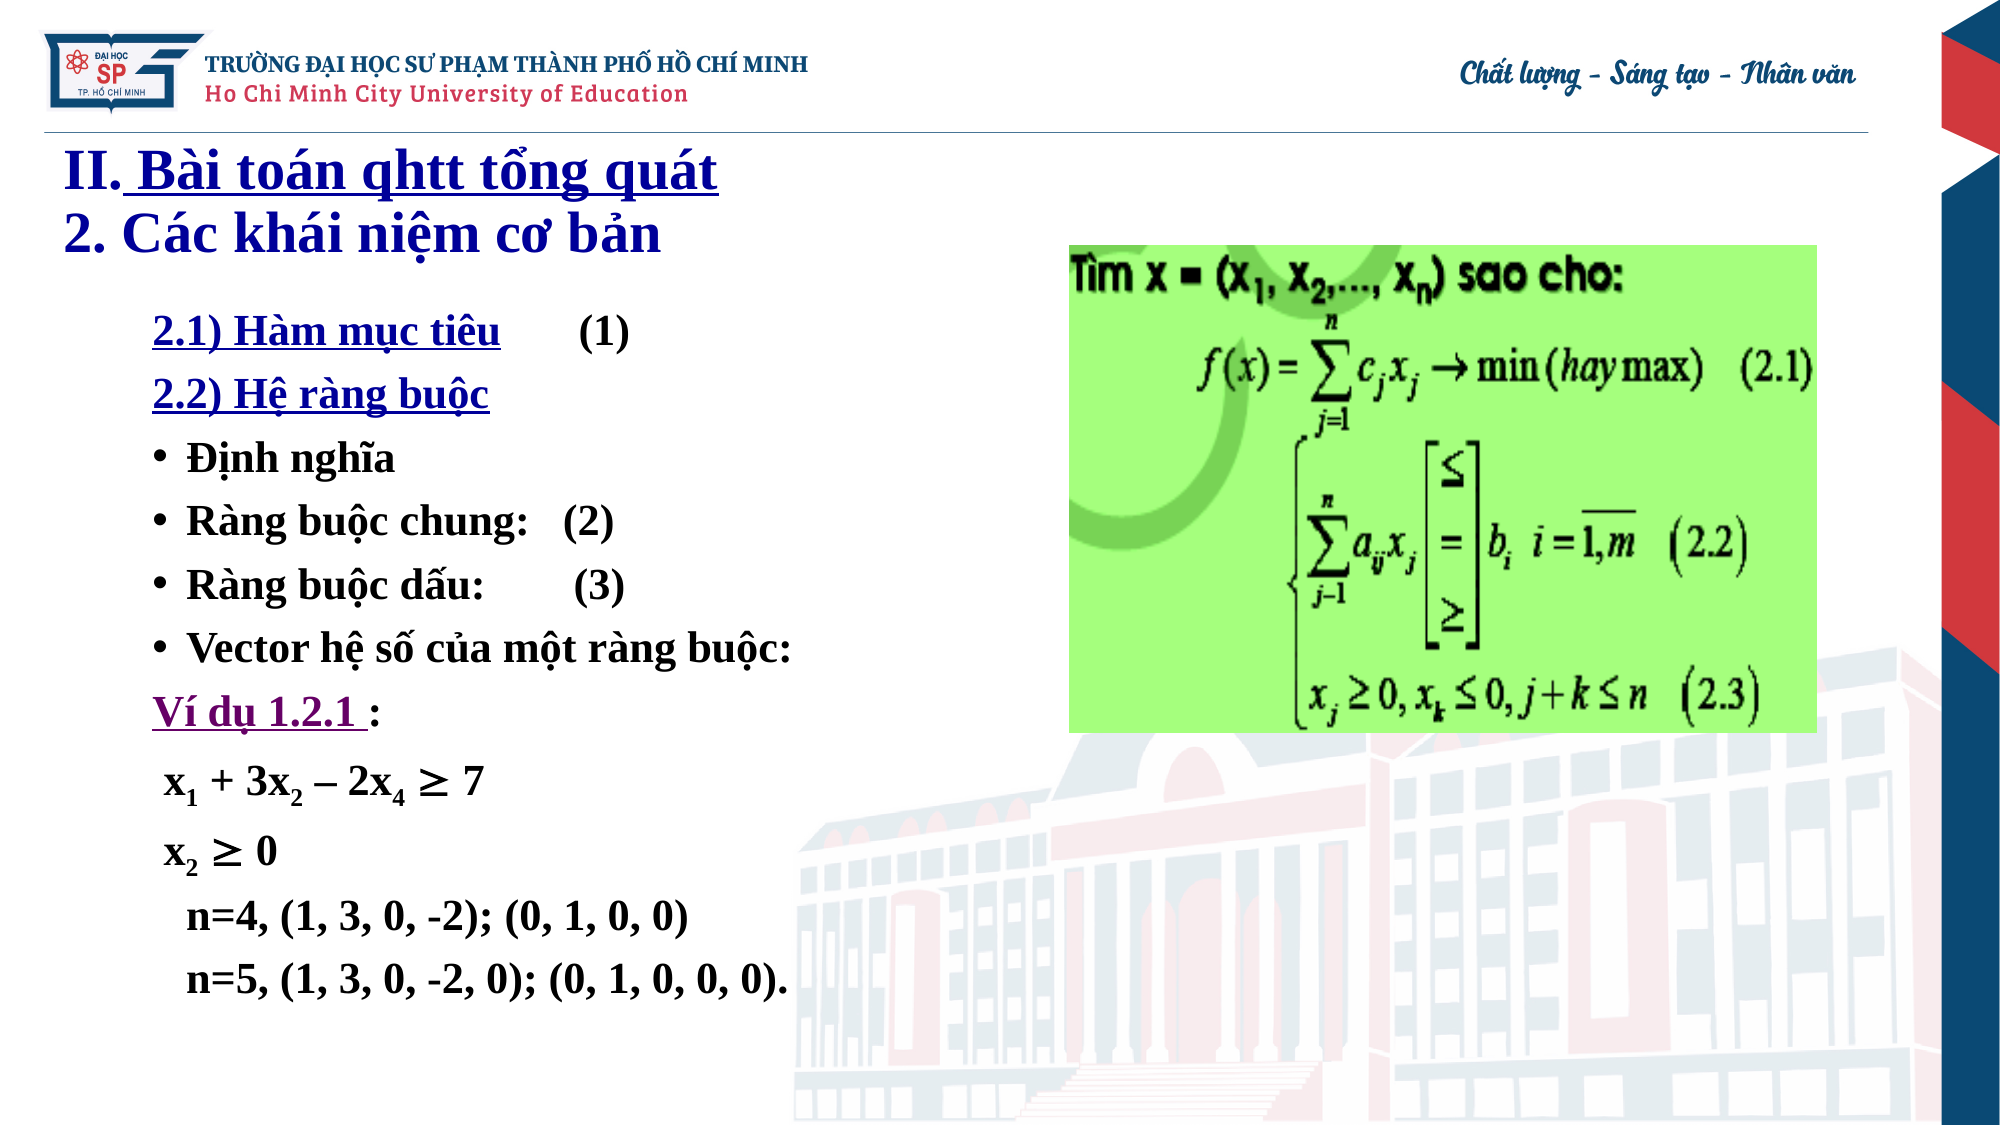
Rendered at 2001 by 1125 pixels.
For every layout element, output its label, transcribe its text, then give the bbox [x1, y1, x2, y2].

title II. Bài toán qhtt tổng quát 2. Các khái niệm cơ bản [48, 134, 1774, 271]
picture [0, 0, 2000, 1125]
list 2.1) Hàm mục tiêu (1) 2.2) Hệ ràng buộc Định nghĩa Ràng buộc chung: (2) Ràng buộc dấu: (3) Vector hệ số của một ràng buộc: Ví dụ 1.2.1 : x1 + 3x2 – 2x4  7 x2  0 n=4, (1, 3, 0, -2); (0, 1, 0, 0) n=5, (1, 3, 0, -2, 0); (0, 1, 0, 0, 0). [137, 299, 1863, 1014]
